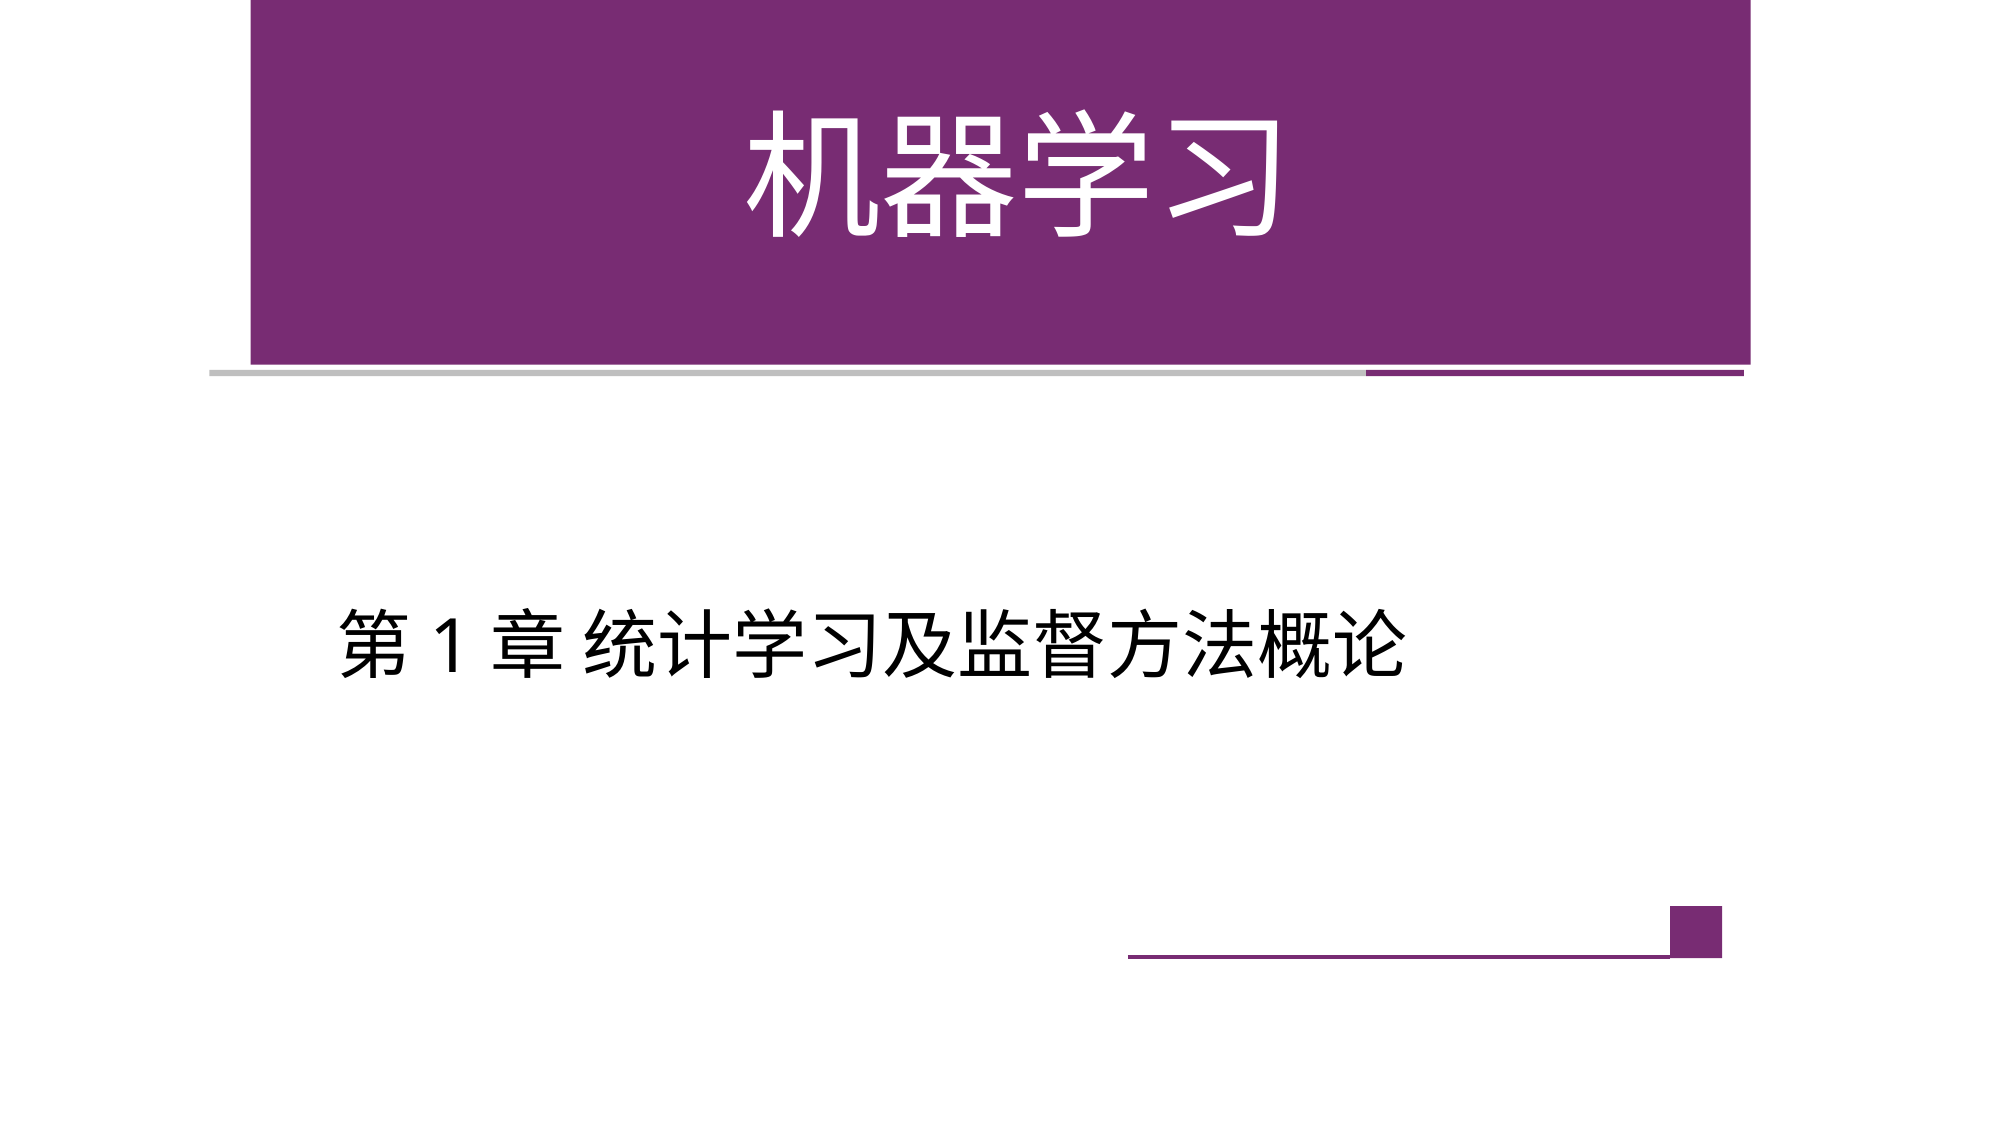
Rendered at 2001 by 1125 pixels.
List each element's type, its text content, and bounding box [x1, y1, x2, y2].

text_box [208, 369, 1365, 377]
text_box [250, 0, 1752, 366]
text_box 机器学习 [693, 81, 1308, 261]
text_box 第1章 统计学习及监督方法概论 [287, 590, 1422, 696]
text_box [1669, 905, 1723, 959]
text_box [1365, 369, 1745, 377]
